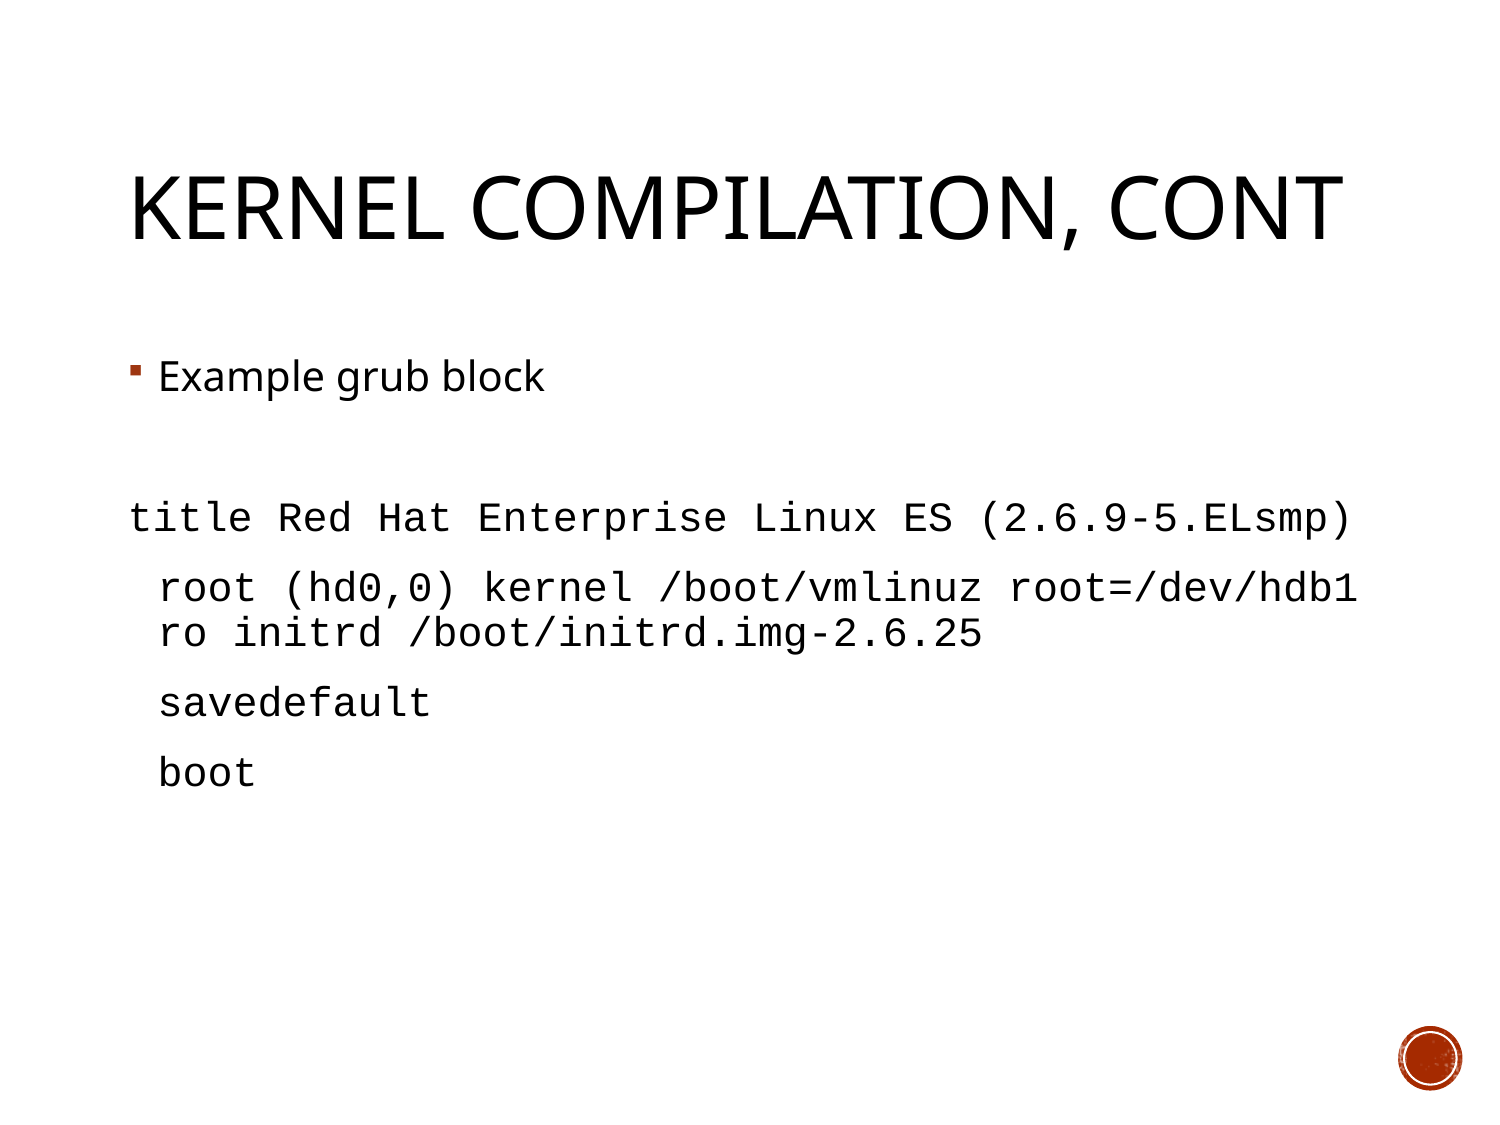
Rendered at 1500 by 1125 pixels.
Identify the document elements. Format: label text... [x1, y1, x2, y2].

list Example grub block title Red Hat Enterprise Linux ES (2.6.9-5.ELsmp) root (hd0,0) kernel /boot/vmlinuz root=/dev/hdb1 ro initrd /boot/initrd.img-2.6.25 savedefault boot [112, 348, 1388, 1013]
title Kernel Compilation, cont [112, 79, 1388, 344]
